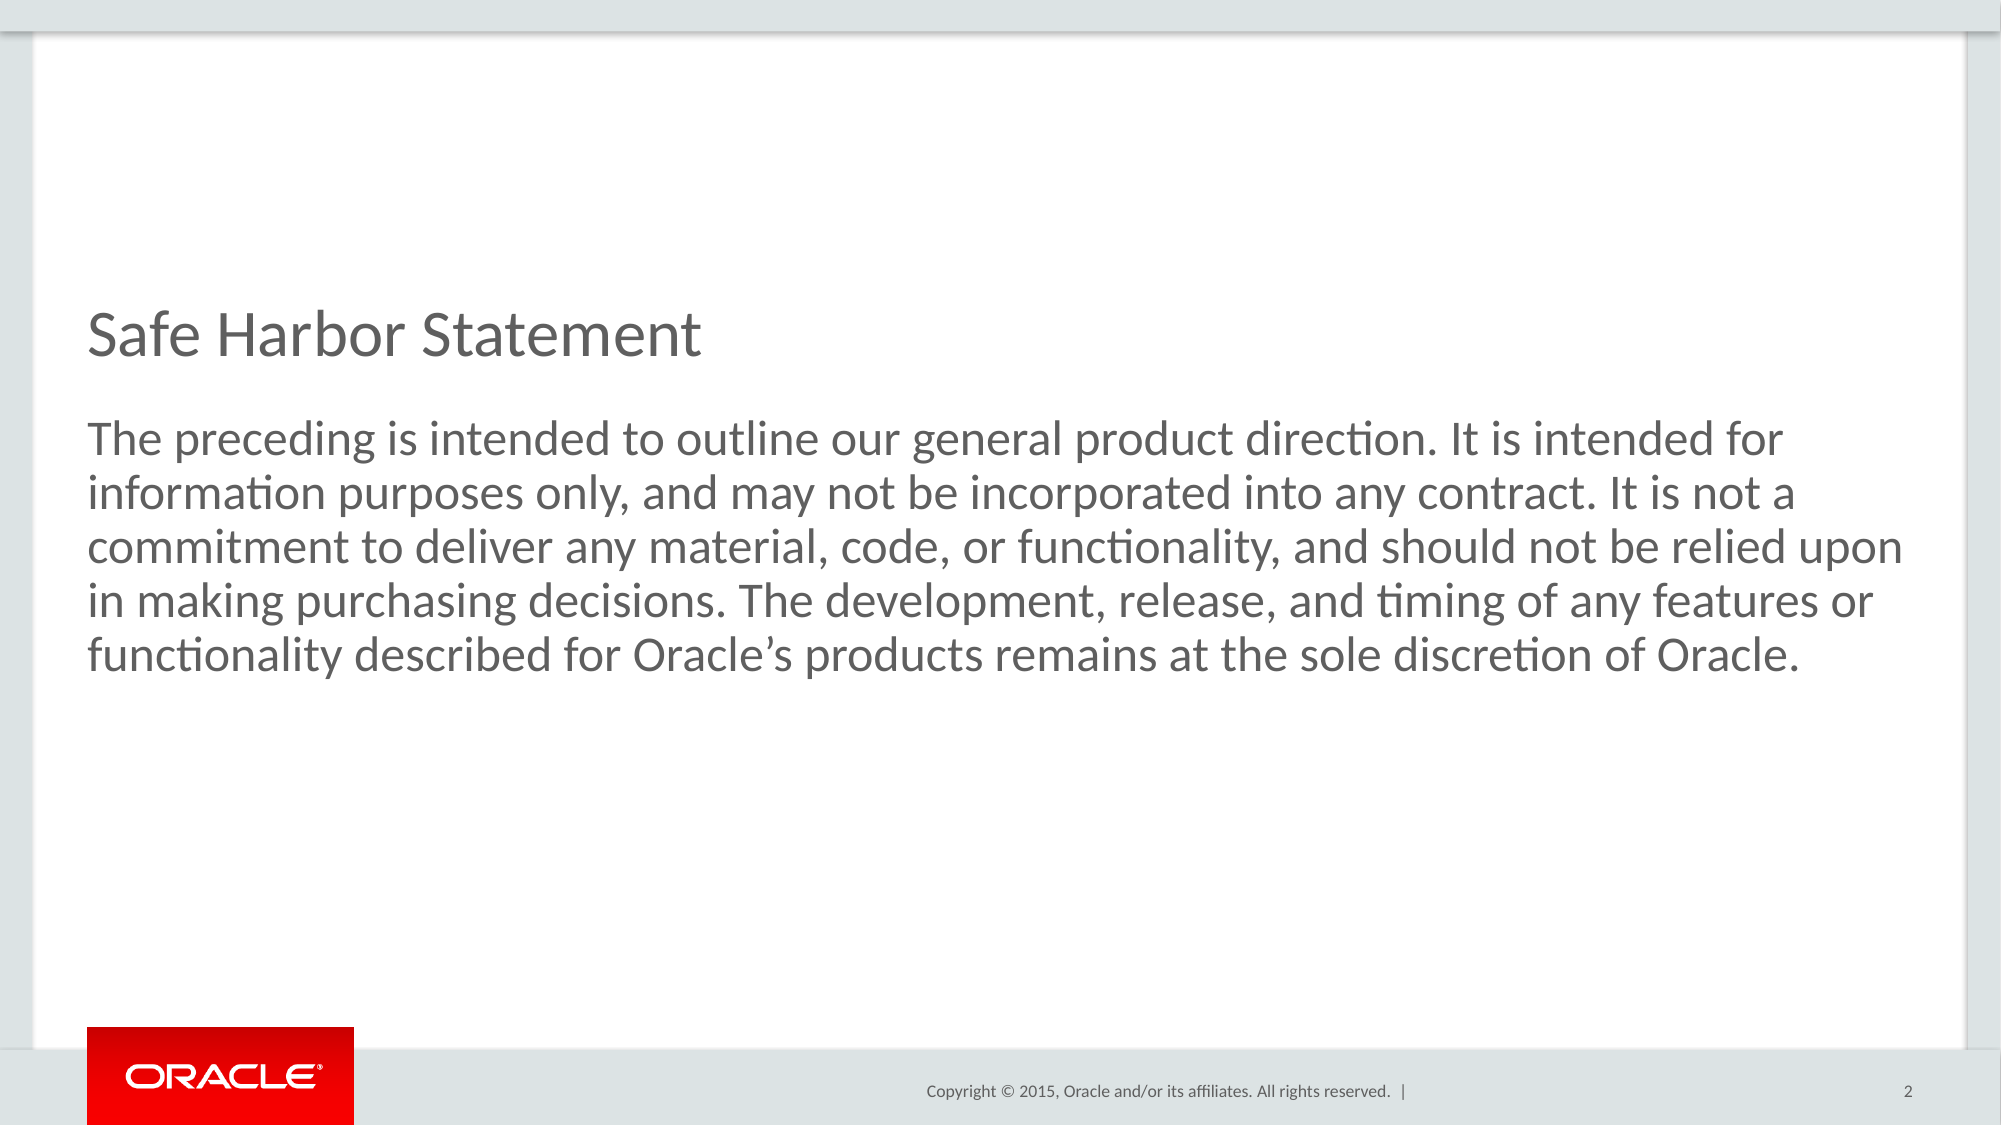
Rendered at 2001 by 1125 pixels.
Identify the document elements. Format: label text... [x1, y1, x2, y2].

picture [87, 1027, 354, 1125]
slide_number 2 [1850, 1075, 1913, 1106]
